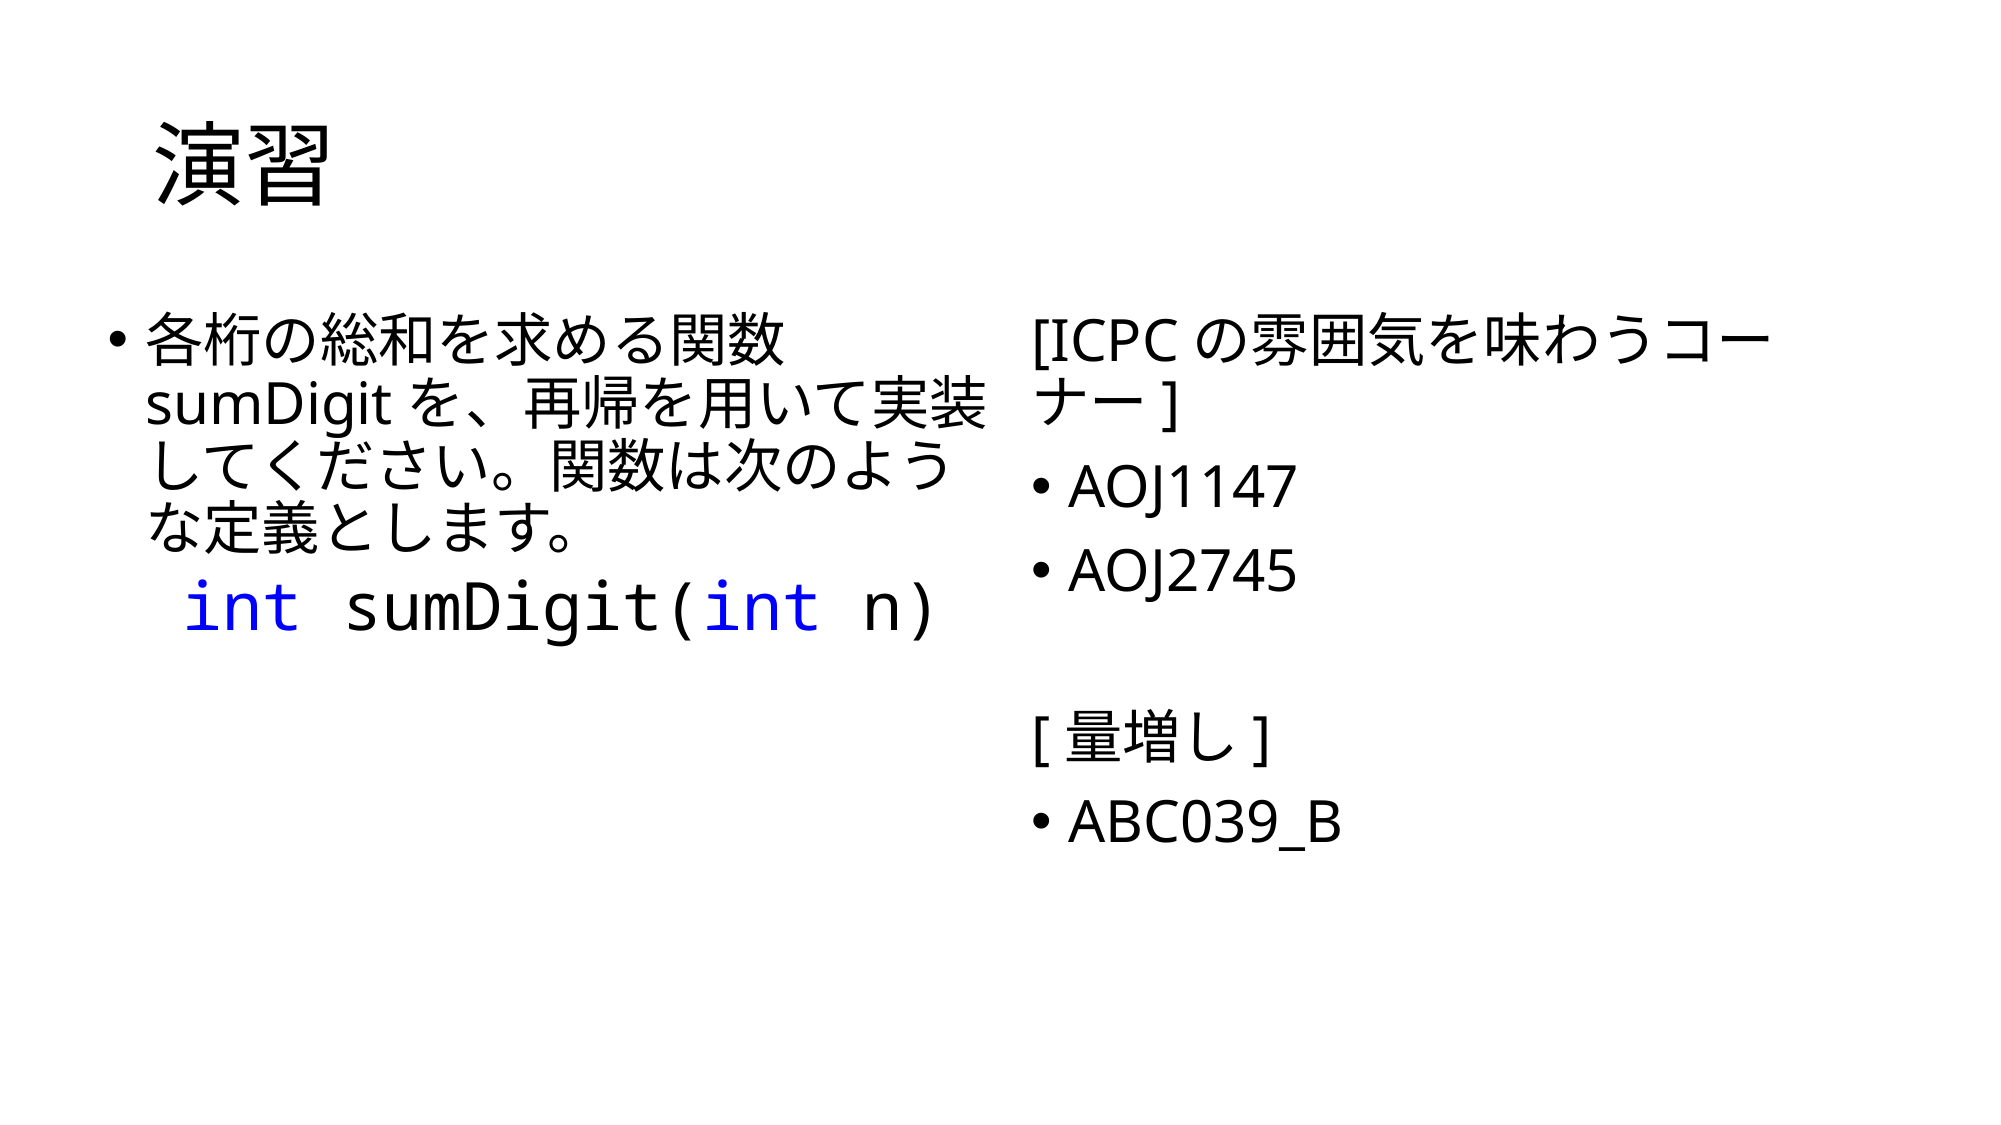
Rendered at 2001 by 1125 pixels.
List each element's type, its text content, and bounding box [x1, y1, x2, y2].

list 各桁の総和を求める関数sumDigitを、再帰を用いて実装してください。関数は次のような定義とします。 int sumDigit(int n) [92, 303, 1016, 1018]
title 演習 [137, 59, 1863, 278]
text_box [ICPCの雰囲気を味わうコーナー] AOJ1147 AOJ2745 [量増し] ABC039_B [1016, 303, 1929, 1018]
